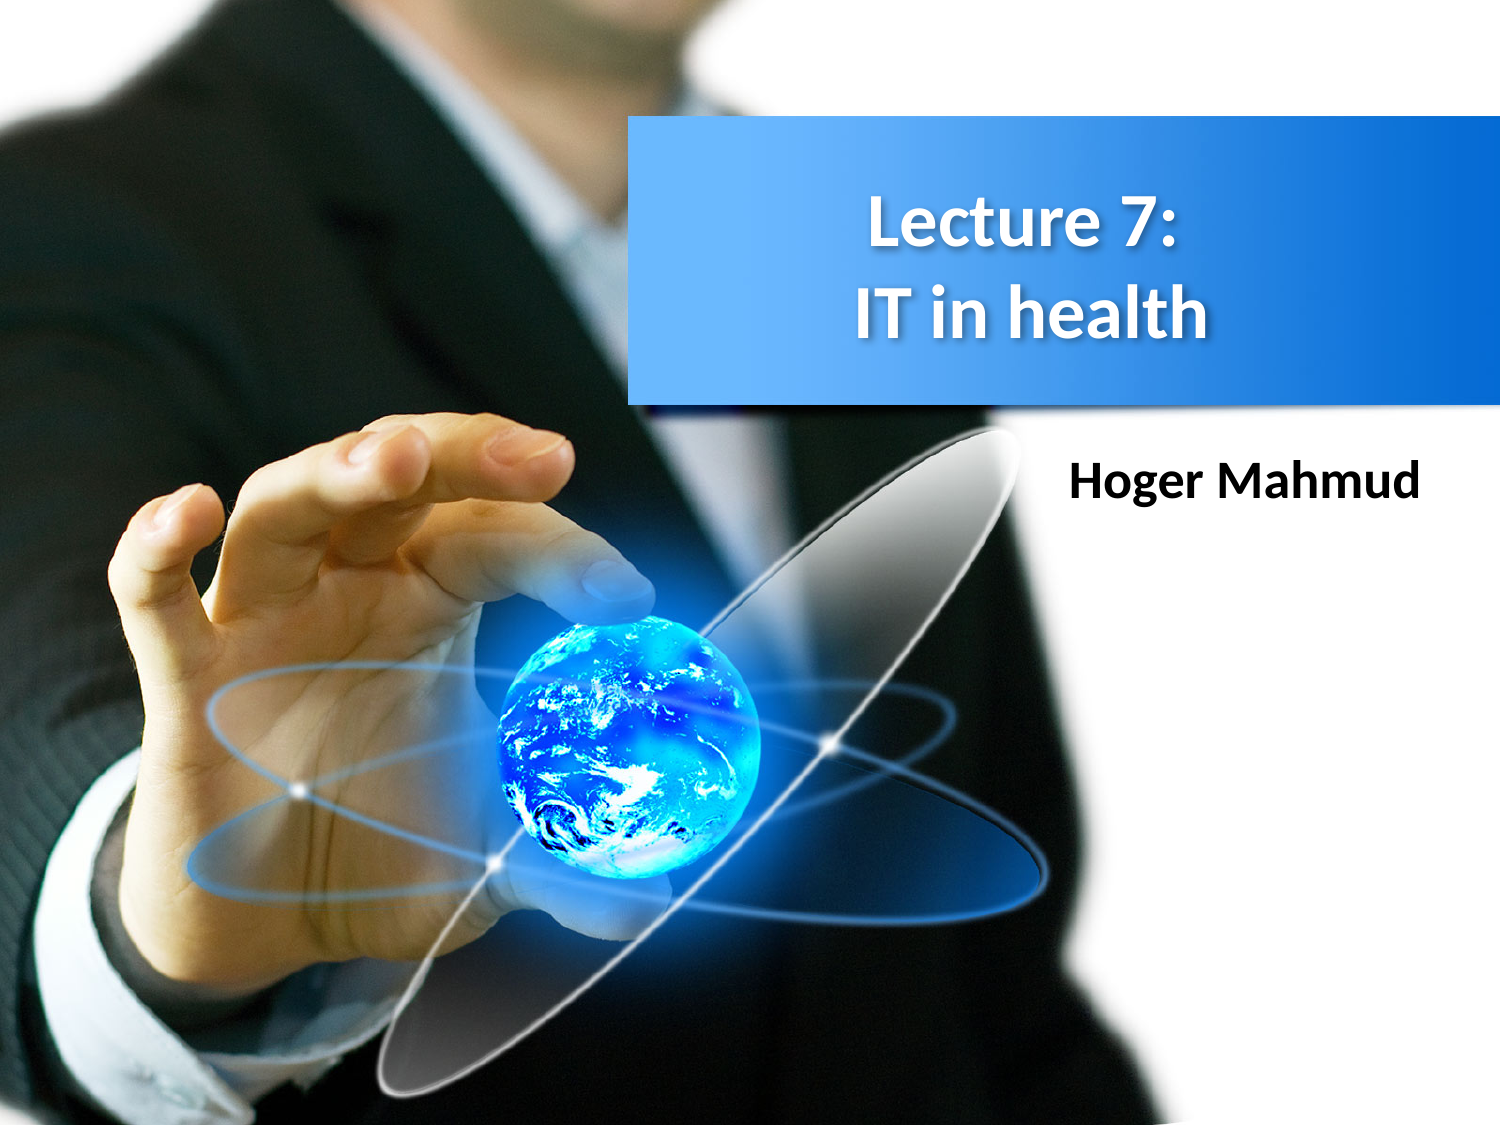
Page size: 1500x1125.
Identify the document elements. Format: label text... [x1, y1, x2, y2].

picture [0, 0, 1500, 1125]
title Lecture 7: IT in health [612, 161, 1452, 363]
subtitle Hoger Mahmud [399, 437, 1450, 613]
